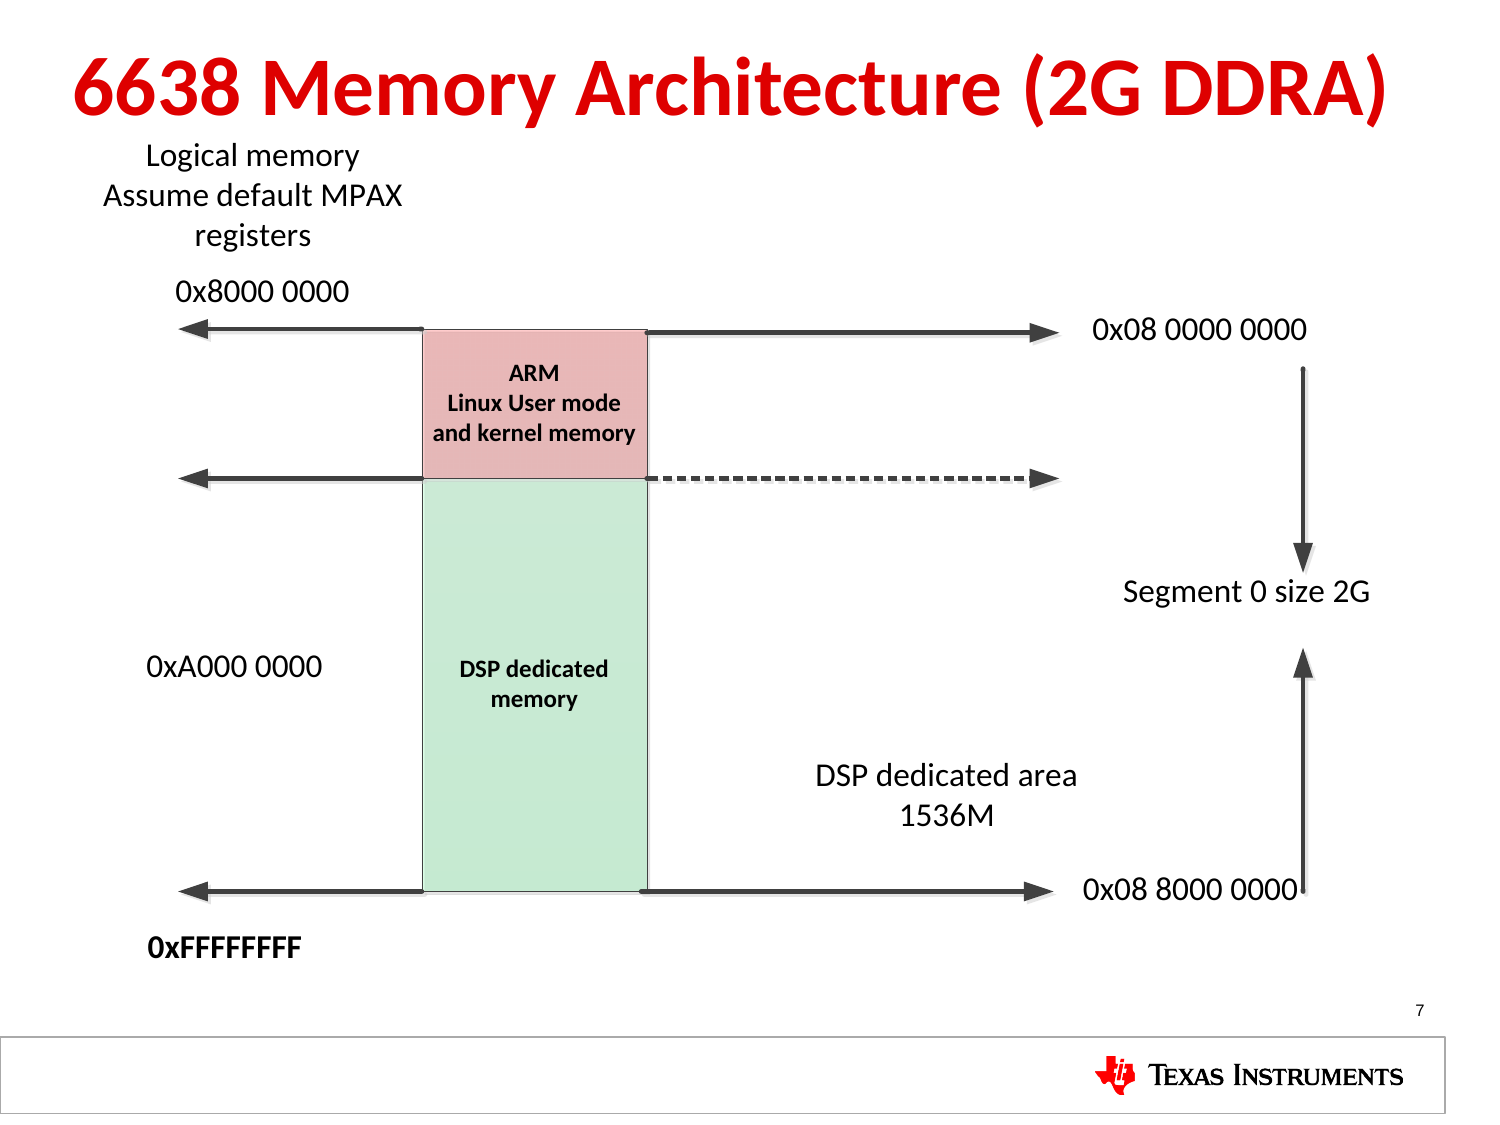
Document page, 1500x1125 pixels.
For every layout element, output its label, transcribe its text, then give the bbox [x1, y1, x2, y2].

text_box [71, 134, 1429, 991]
title 6638 Memory Architecture (2G DDRA) [37, 23, 1426, 158]
slide_number 7 [1089, 992, 1440, 1027]
picture [1095, 1056, 1403, 1095]
